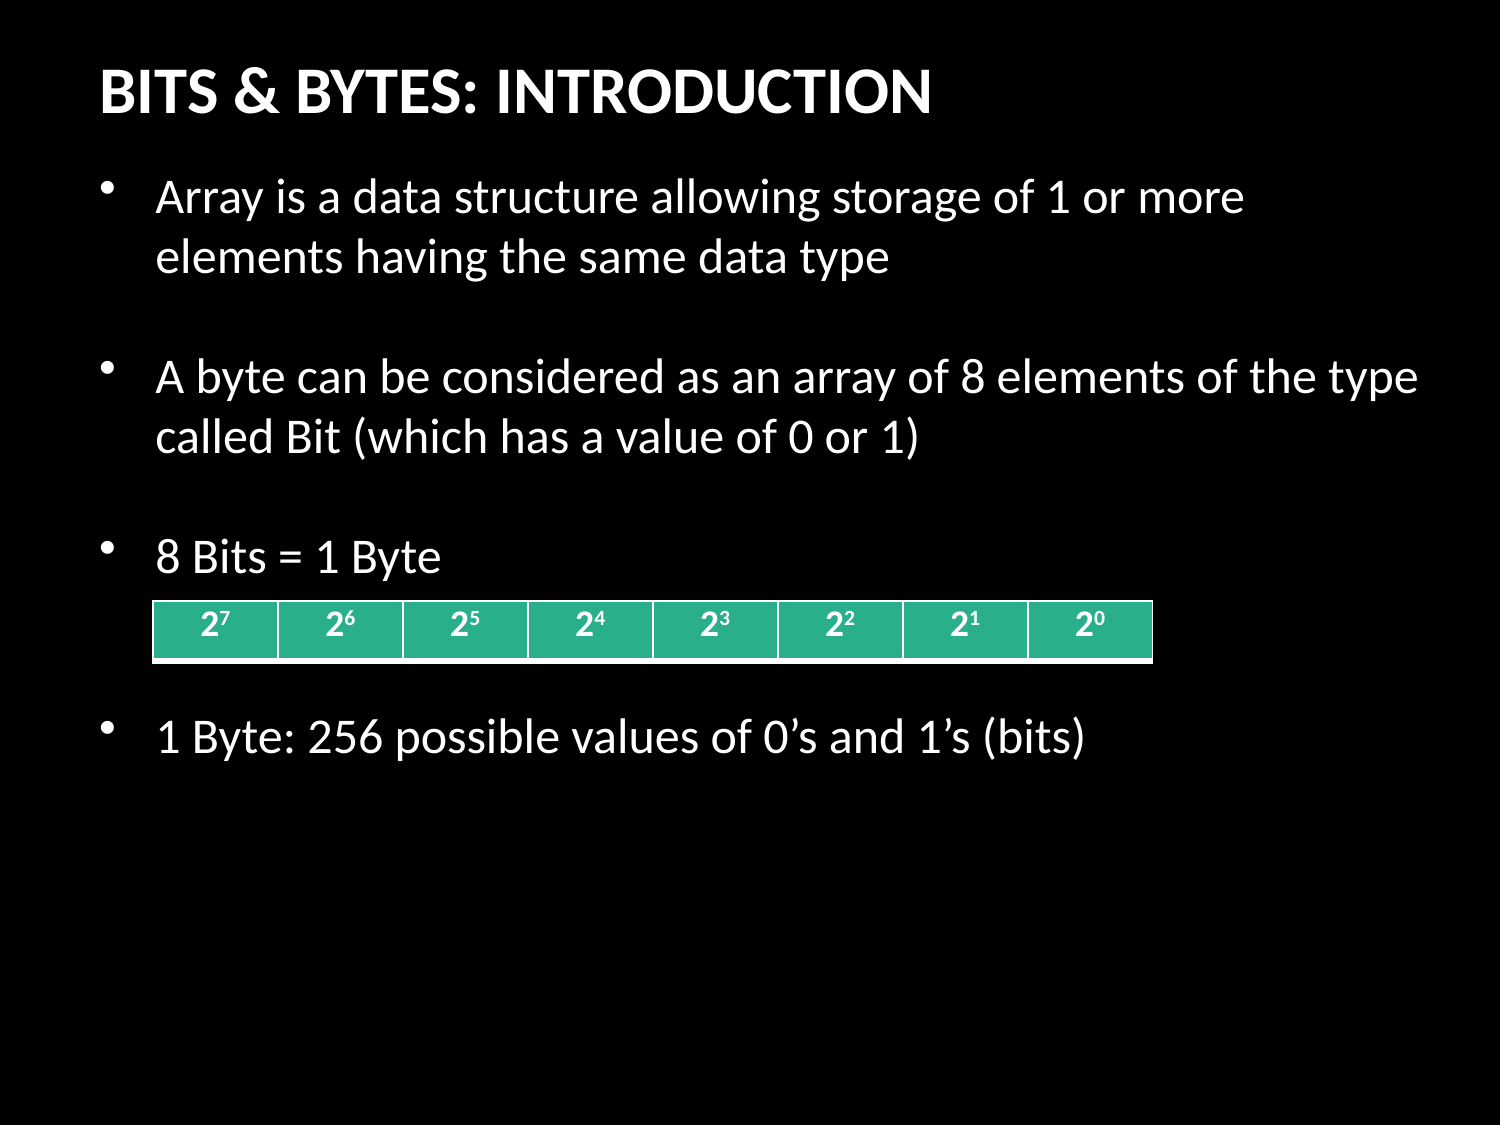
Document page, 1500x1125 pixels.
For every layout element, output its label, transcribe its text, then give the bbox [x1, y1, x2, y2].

table_header 25 [404, 602, 527, 658]
table_header 21 [904, 602, 1027, 658]
table_header 27 [154, 602, 277, 658]
table_header 24 [529, 602, 652, 658]
text_box BITS & BYTES: INTRODUCTION [84, 39, 1417, 135]
table_header 20 [1029, 602, 1152, 658]
table_header 22 [779, 602, 902, 658]
table_header 23 [654, 602, 777, 658]
text_box Array is a data structure allowing storage of 1 or more elements having the same data type A byte can be considered as an array of 8 elements of the type called Bit (which has a value of 0 or 1) 8 Bits = 1 Byte 1 Byte: 256 possible values of 0’s and 1’s (bits) [84, 155, 1447, 831]
table_header 26 [279, 602, 402, 658]
